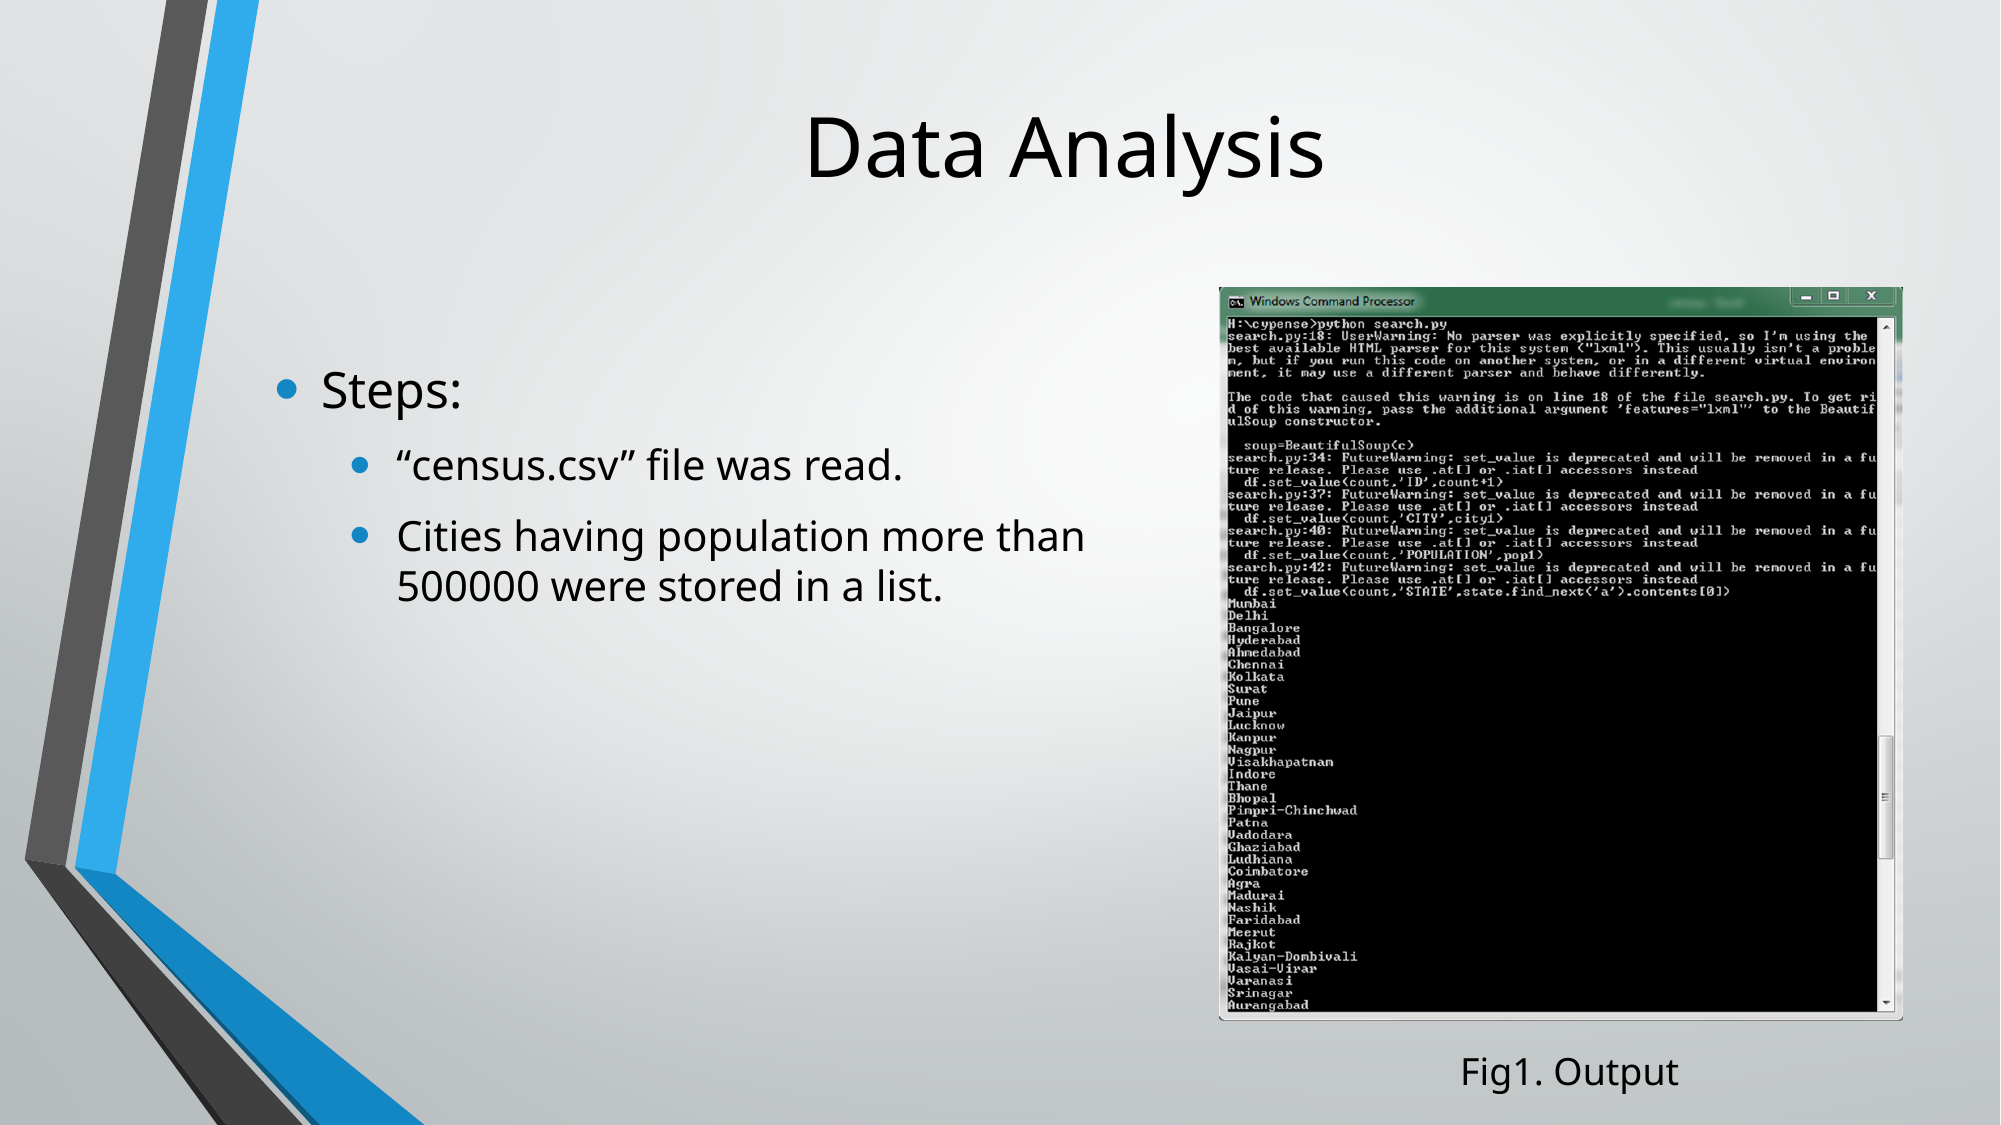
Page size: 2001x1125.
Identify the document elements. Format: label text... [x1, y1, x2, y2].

picture [1219, 287, 1904, 1021]
text_box Fig1. Output [1445, 1040, 1695, 1101]
list Steps: “census.csv” file was read. Cities having population more than 500000 were stored in a list. [259, 257, 1105, 962]
title Data Analysis [243, 0, 1887, 288]
